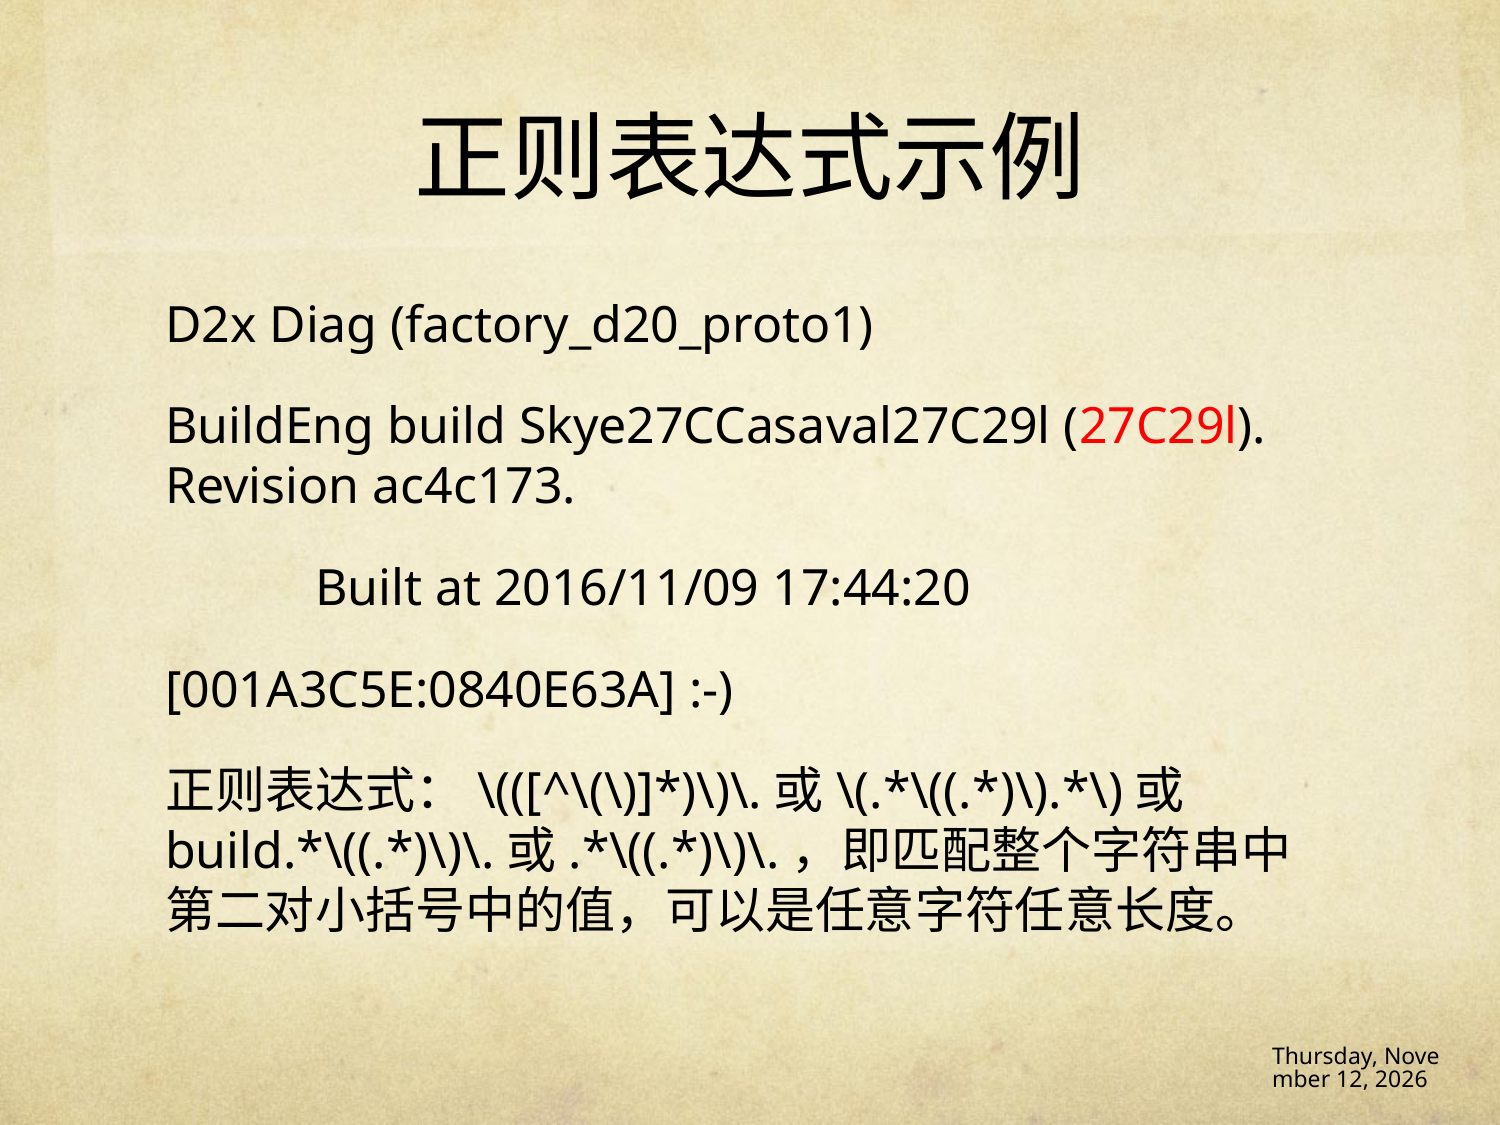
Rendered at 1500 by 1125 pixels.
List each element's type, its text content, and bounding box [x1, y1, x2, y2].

picture [0, 0, 1500, 1125]
title 正则表达式示例 [150, 82, 1350, 225]
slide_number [1257, 1035, 1470, 1080]
list D2x Diag (factory_d20_proto1) BuildEng build Skye27CCasaval27C29l (27C29l). Revision ac4c173. Built at 2016/11/09 17:44:20 [001A3C5E:0840E63A] :-) 正则表达式：\(([^\(\)]*)\)\.或\(.*\((.*)\).*\)或build.*\((.*)\)\.或.*\((.*)\)\.，即匹配整个字符串中第二对小括号中的值，可以是任意字符任意长度。 [150, 284, 1350, 950]
